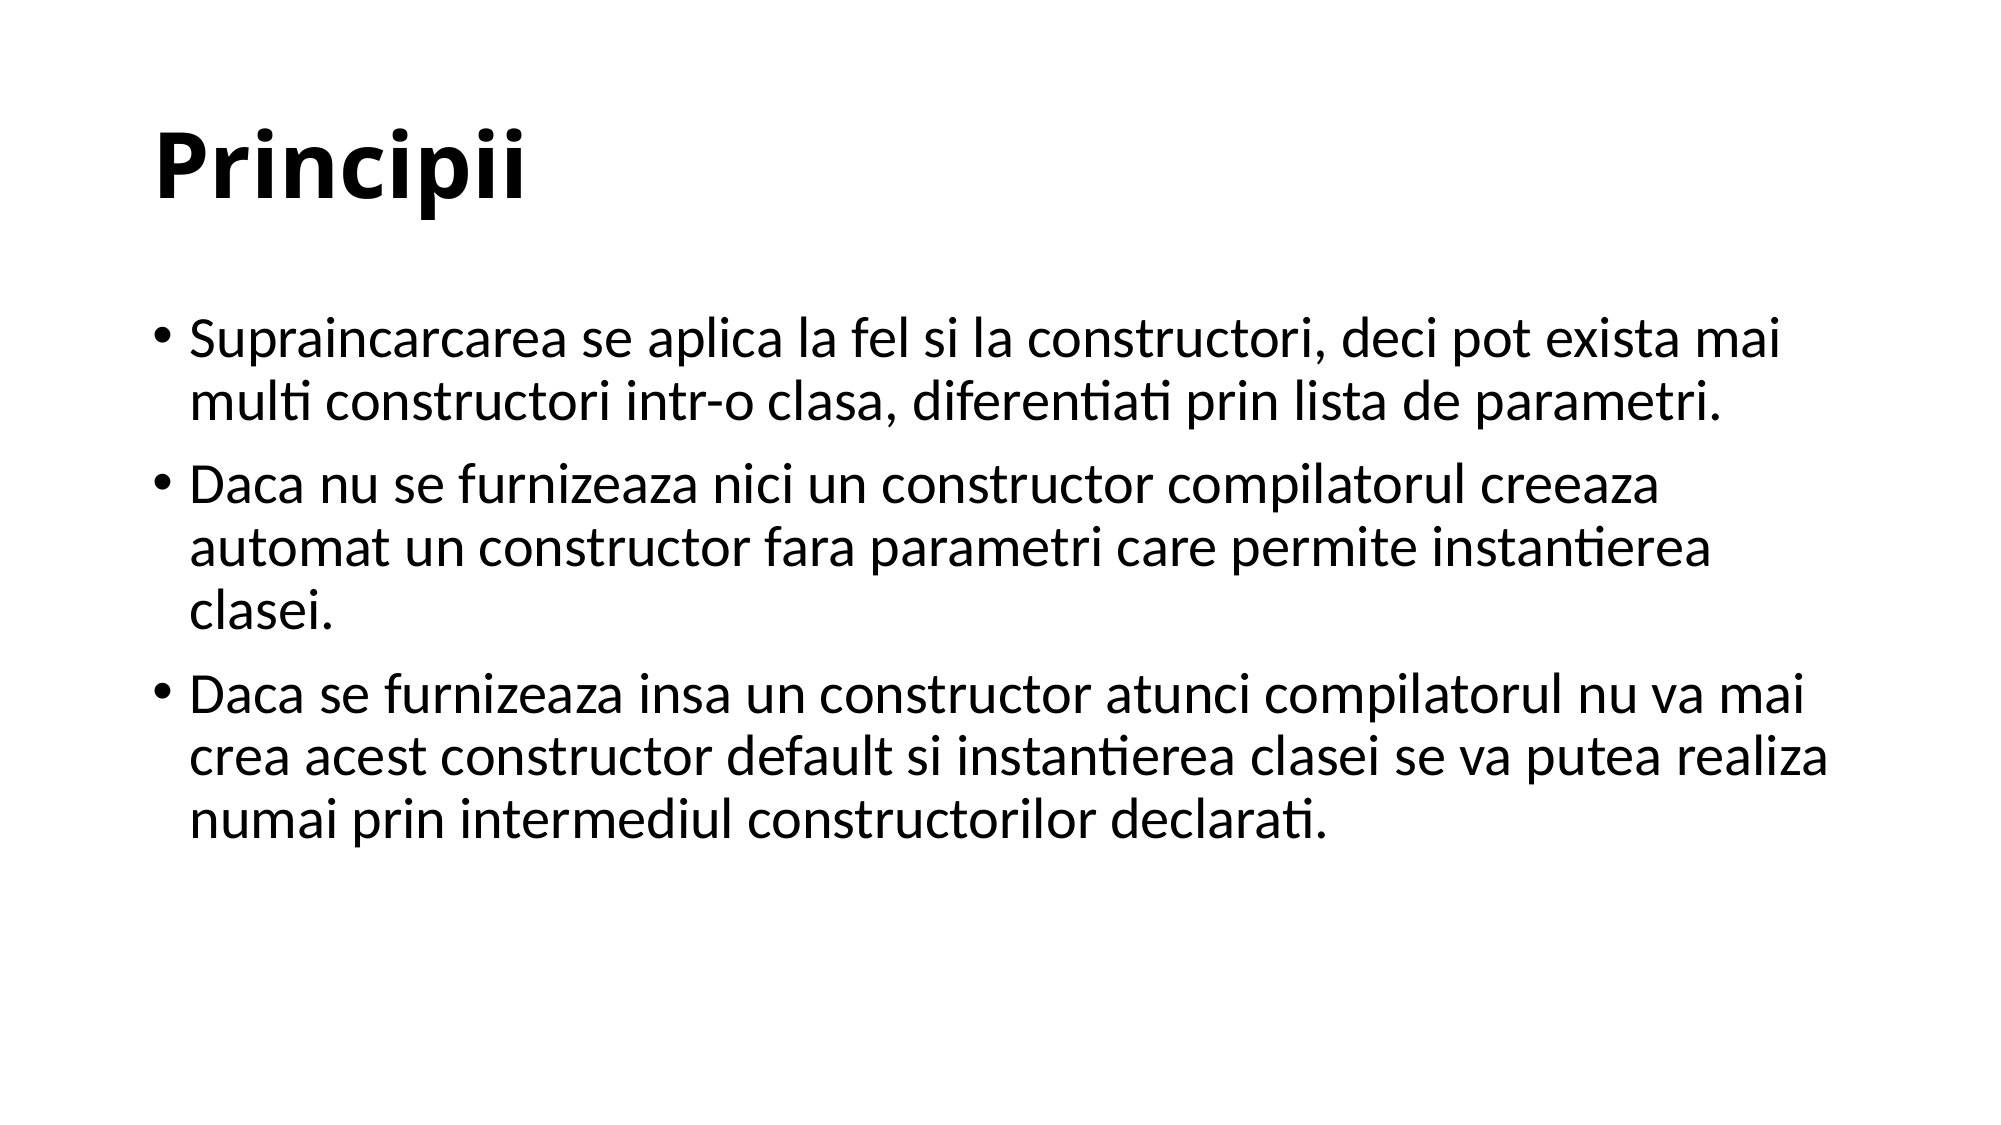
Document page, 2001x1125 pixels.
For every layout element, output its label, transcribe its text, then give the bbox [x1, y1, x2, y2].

list Supraincarcarea se aplica la fel si la constructori, deci pot exista mai multi constructori intr-o clasa, diferentiati prin lista de parametri. Daca nu se furnizeaza nici un constructor compilatorul creeaza automat un constructor fara parametri care permite instantierea clasei. Daca se furnizeaza insa un constructor atunci compilatorul nu va mai crea acest constructor default si instantierea clasei se va putea realiza numai prin intermediul constructorilor declarati. [137, 299, 1863, 1014]
title Principii [137, 59, 1863, 278]
